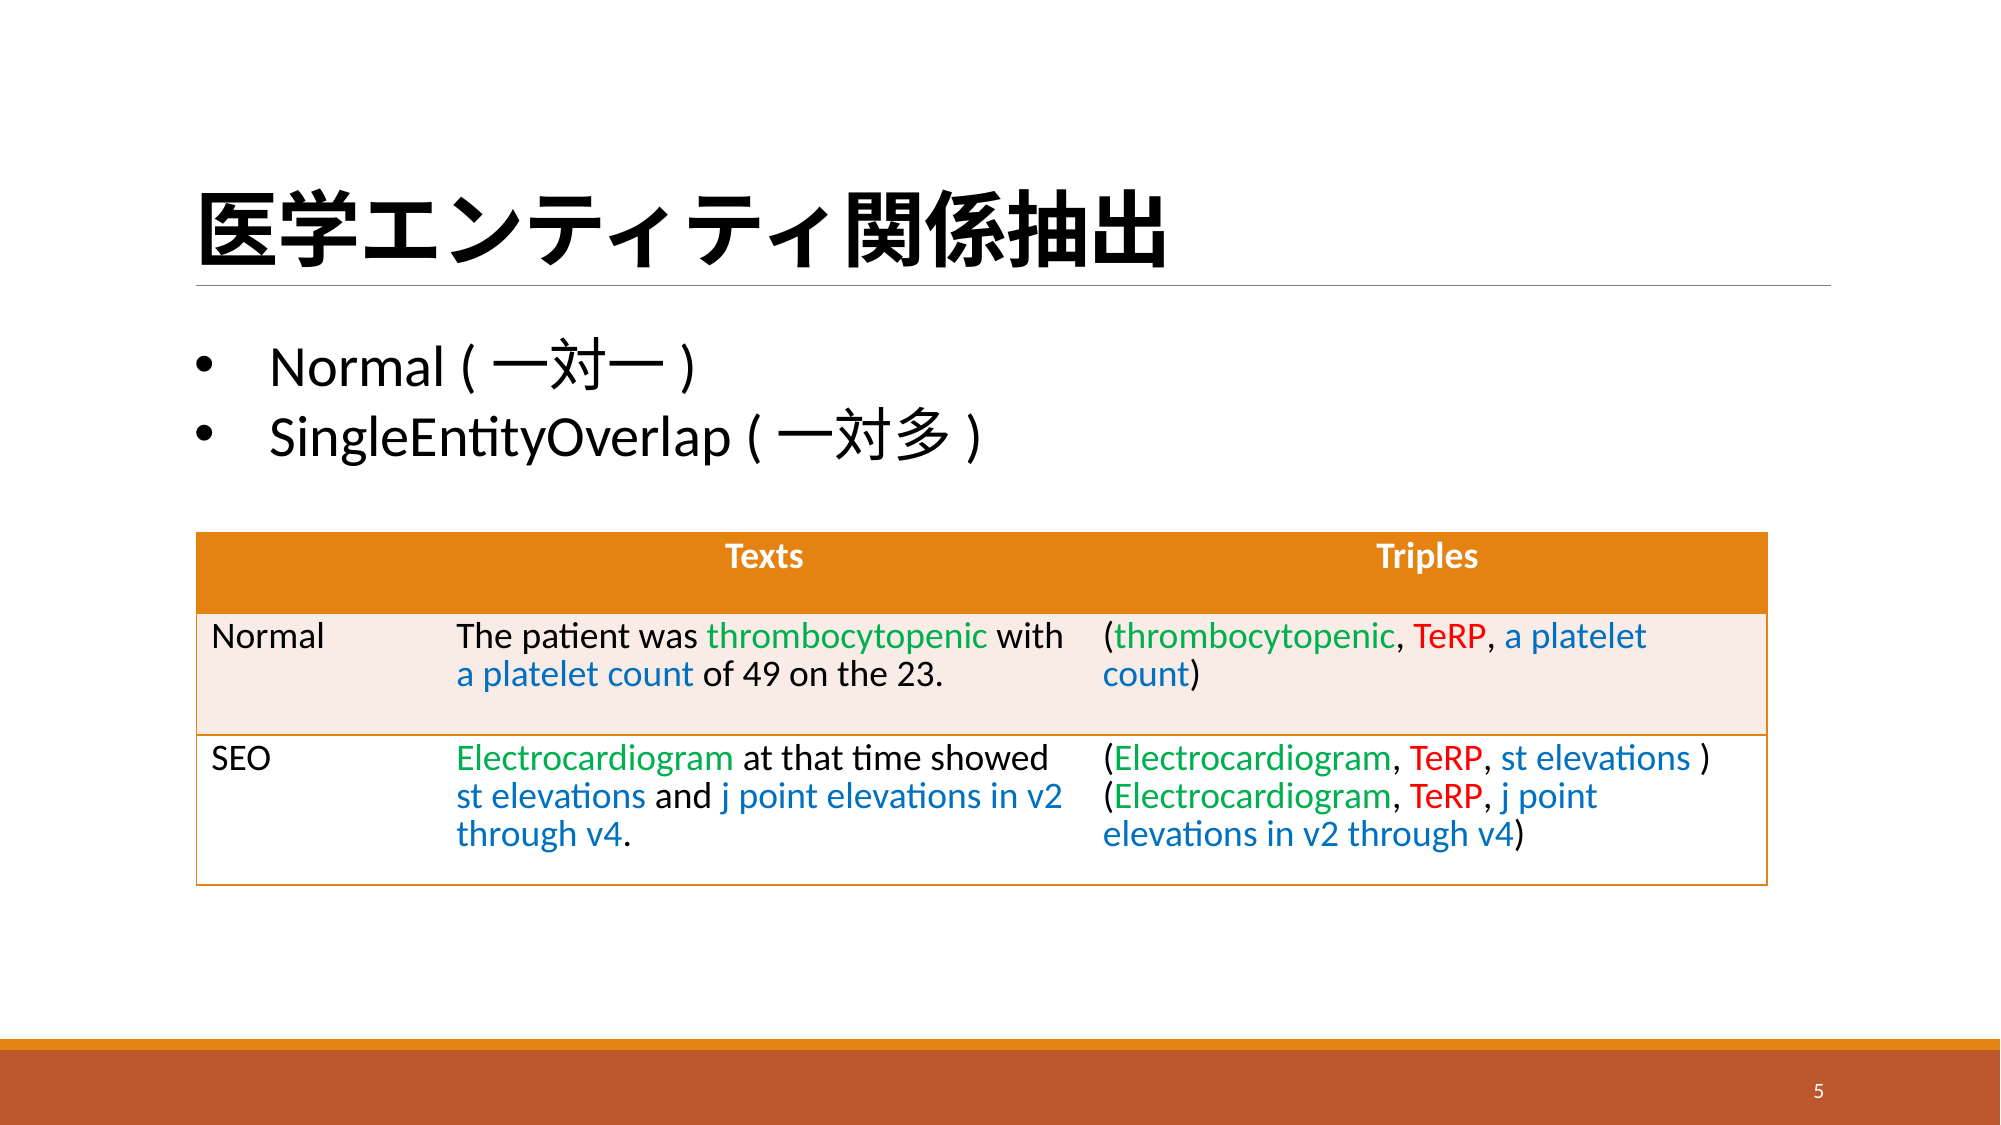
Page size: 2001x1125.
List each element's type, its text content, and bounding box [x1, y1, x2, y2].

table_cell (thrombocytopenic, TeRP, a platelet count) [1088, 614, 1766, 734]
table_cell Normal [197, 614, 441, 734]
table_cell The patient was thrombocytopenic with a platelet count of 49 on the 23. [441, 614, 1088, 734]
table_cell (Electrocardiogram, TeRP, st elevations ) (Electrocardiogram, TeRP, j point elevations in v2 through v4) [1088, 736, 1766, 884]
title 医学エンティティ関係抽出 [180, 47, 1830, 285]
slide_number 5 [1624, 1059, 1840, 1120]
table_header [197, 534, 441, 612]
table_header Texts [441, 534, 1088, 612]
text_box Normal (一対一) SingleEntityOverlap (一対多) [179, 320, 1592, 536]
table_header Triples [1088, 534, 1766, 612]
table_cell Electrocardiogram at that time showed st elevations and j point elevations in v2 through v4. [441, 736, 1088, 884]
table_cell SEO [197, 736, 441, 884]
